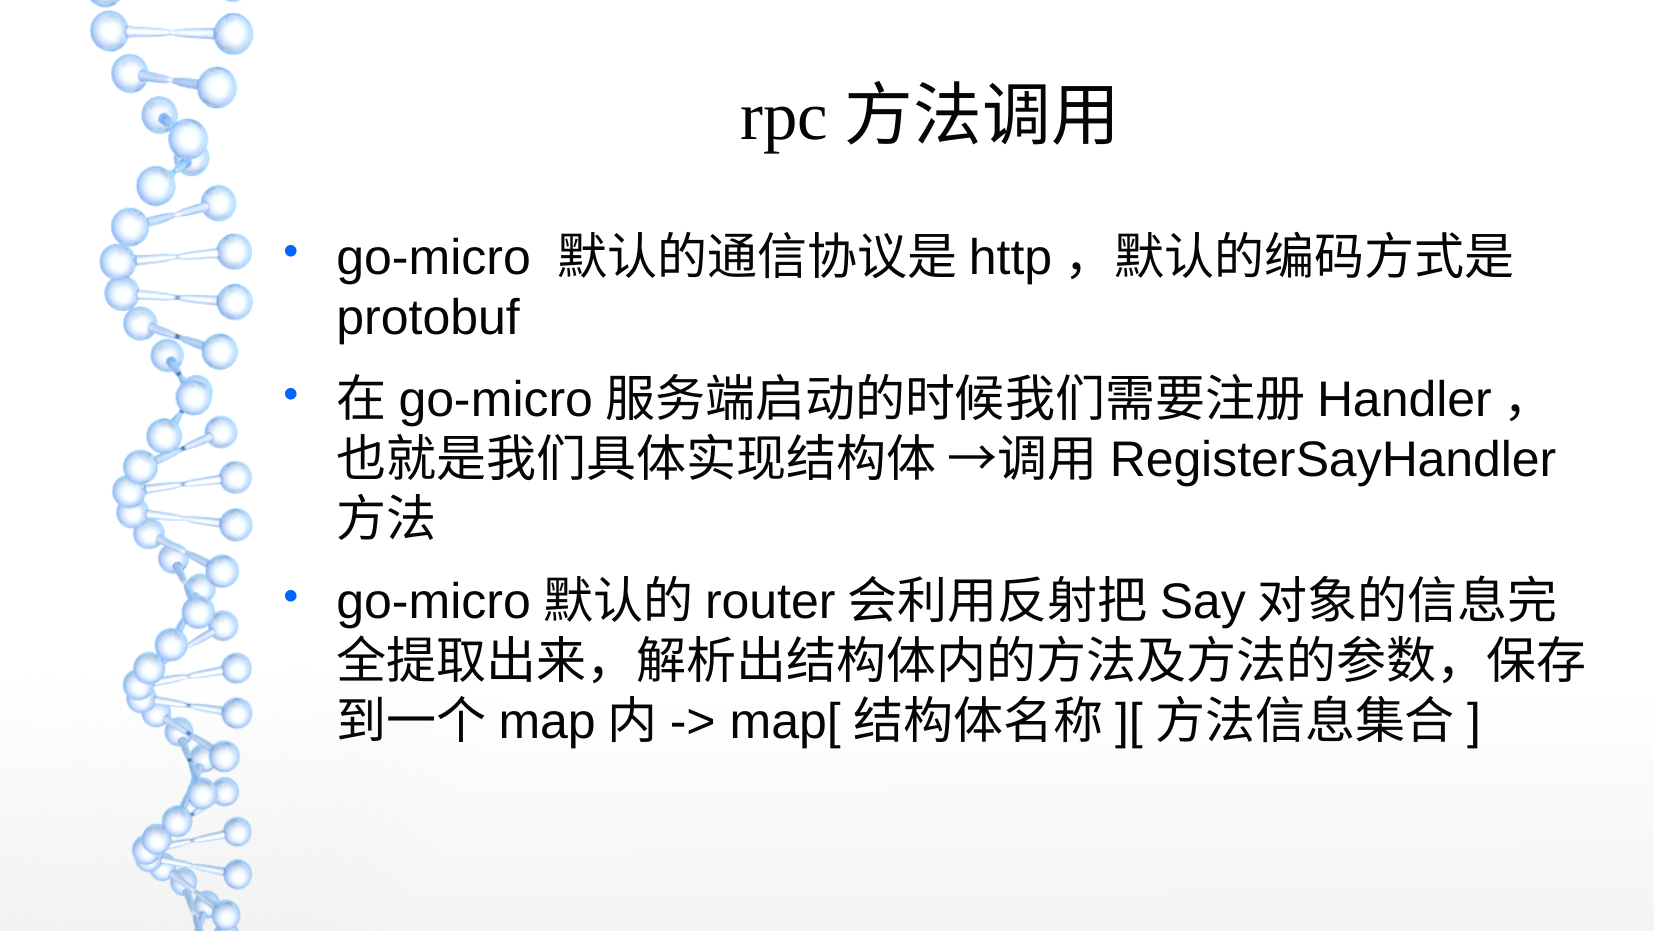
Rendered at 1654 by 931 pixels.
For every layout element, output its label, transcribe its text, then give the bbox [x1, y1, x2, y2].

picture [0, 0, 1654, 931]
text_box rpc方法调用 [265, 35, 1595, 189]
text_box go-micro 默认的通信协议是http，默认的编码方式是protobuf 在go-micro服务端启动的时候我们需要注册Handler，也就是我们具体实现结构体 →调用RegisterSayHandler方法 go-micro默认的router会利用反射把Say对象的信息完全提取出来，解析出结构体内的方法及方法的参数，保存到一个map内-> map[结构体名称][方法信息集合] [265, 224, 1595, 764]
